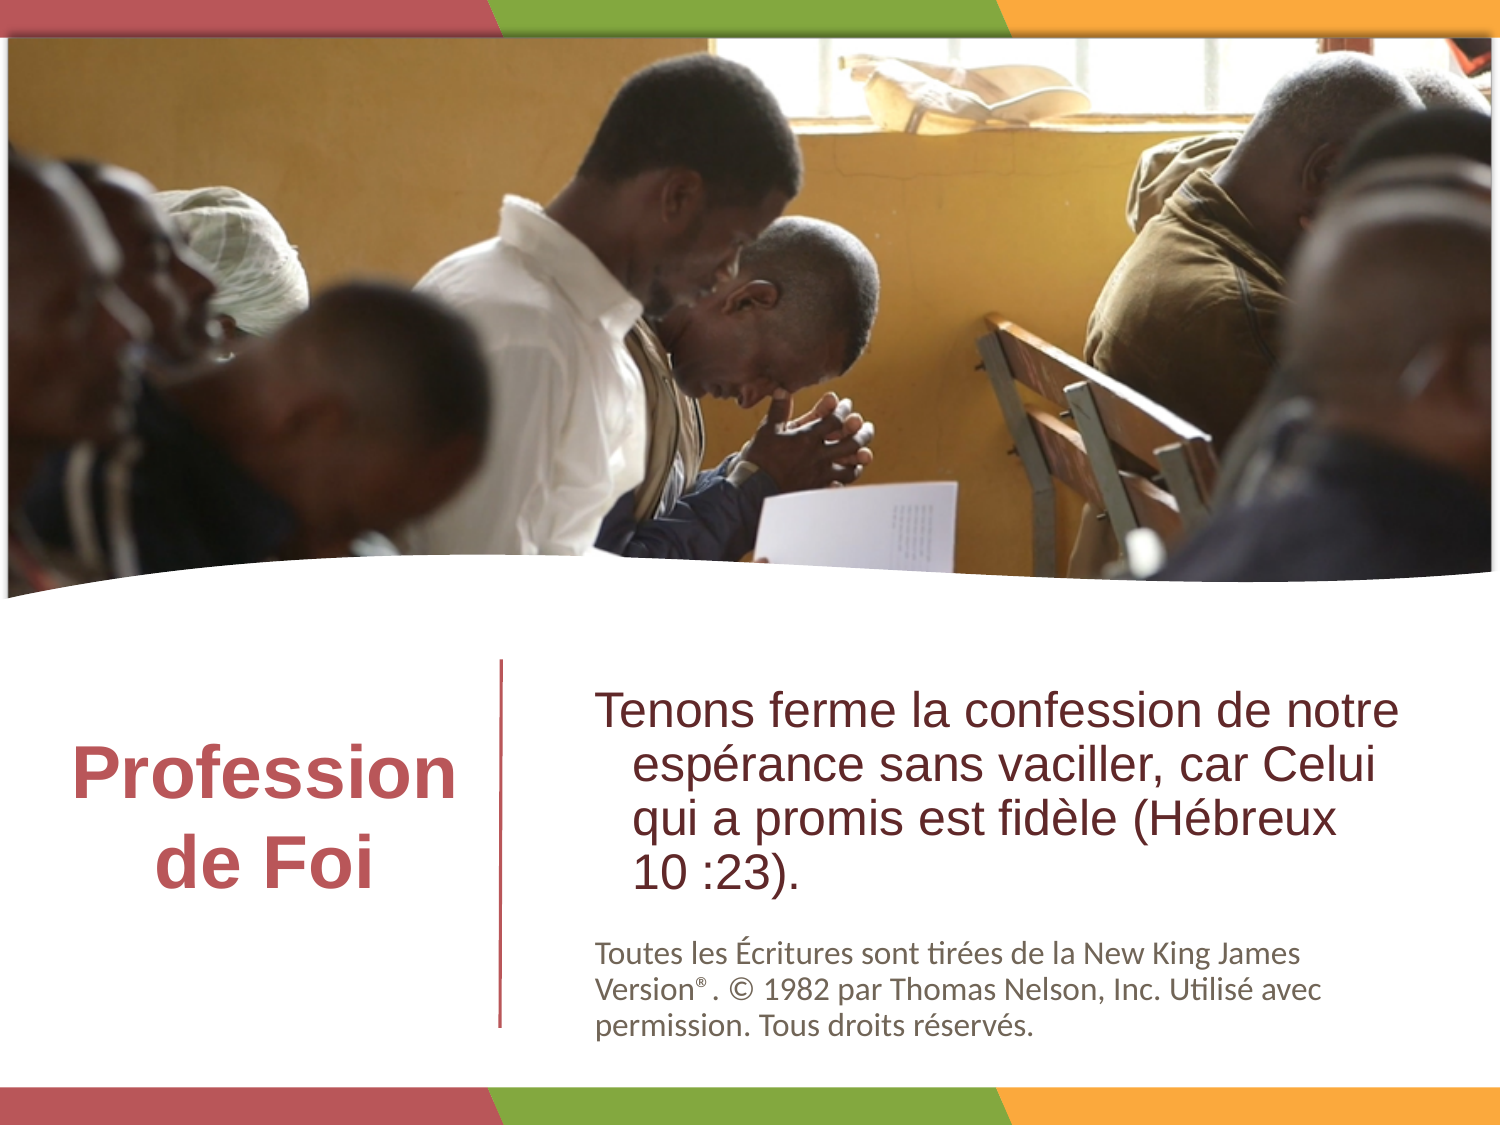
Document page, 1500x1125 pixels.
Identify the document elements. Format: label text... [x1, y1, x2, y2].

text_box [485, 1086, 1010, 1125]
text_box [0, 1086, 502, 1125]
text_box Profession de Foi [45, 716, 484, 912]
text_box [994, 1086, 1500, 1125]
picture [0, 24, 1500, 601]
list Tenons ferme la confession de notre espérance sans vaciller, car Celui qui a promis est fidèle (Hébreux 10 :23). Toutes les Écritures sont tirées de la New King James Version®. © 1982 par Thomas Nelson, Inc. Utilisé avec permission. Tous droits réservés. [579, 660, 1441, 1068]
